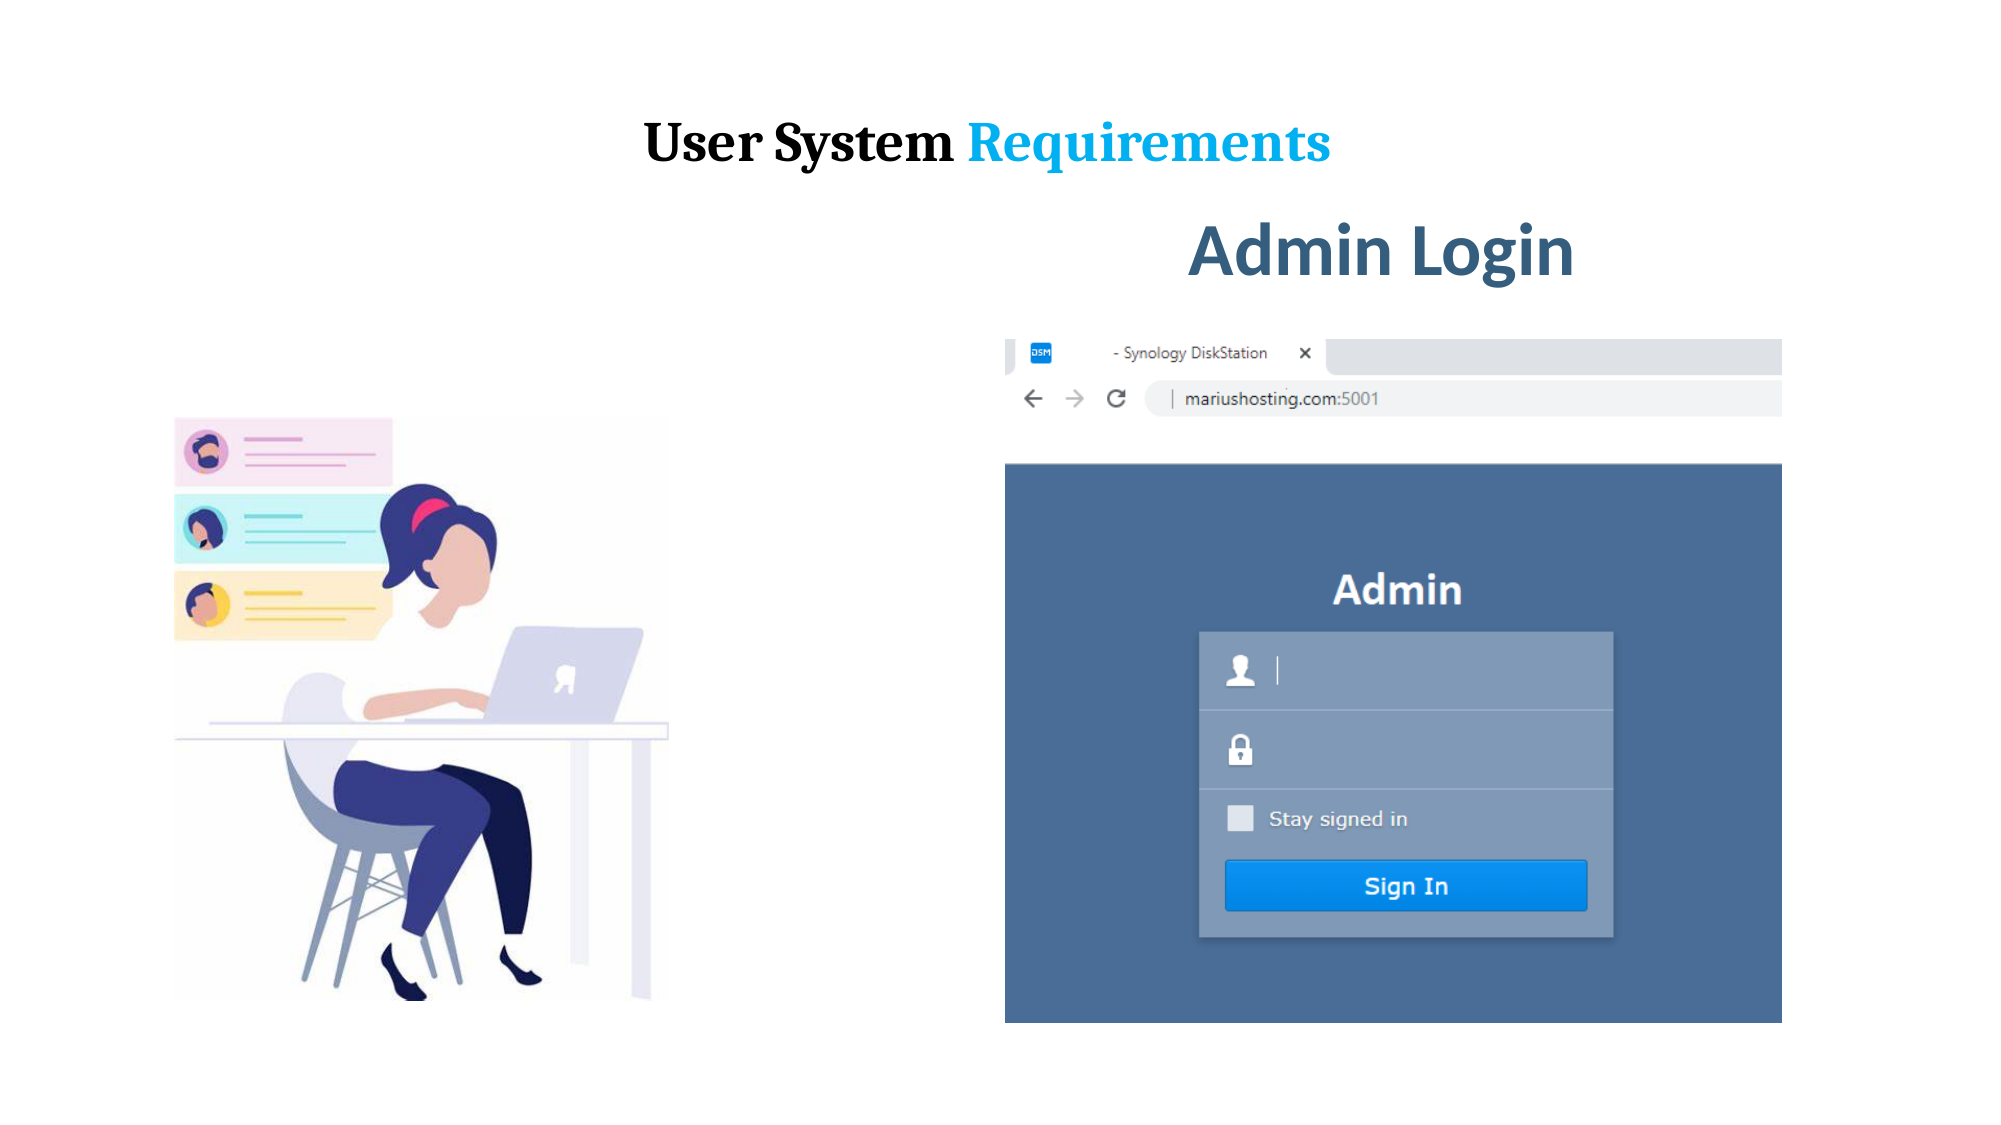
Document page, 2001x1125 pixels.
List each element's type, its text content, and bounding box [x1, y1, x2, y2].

subtitle Admin Login [0, 202, 2000, 1125]
title User System Requirements [80, 103, 1894, 202]
picture [1005, 339, 1782, 1023]
picture [174, 417, 669, 1001]
